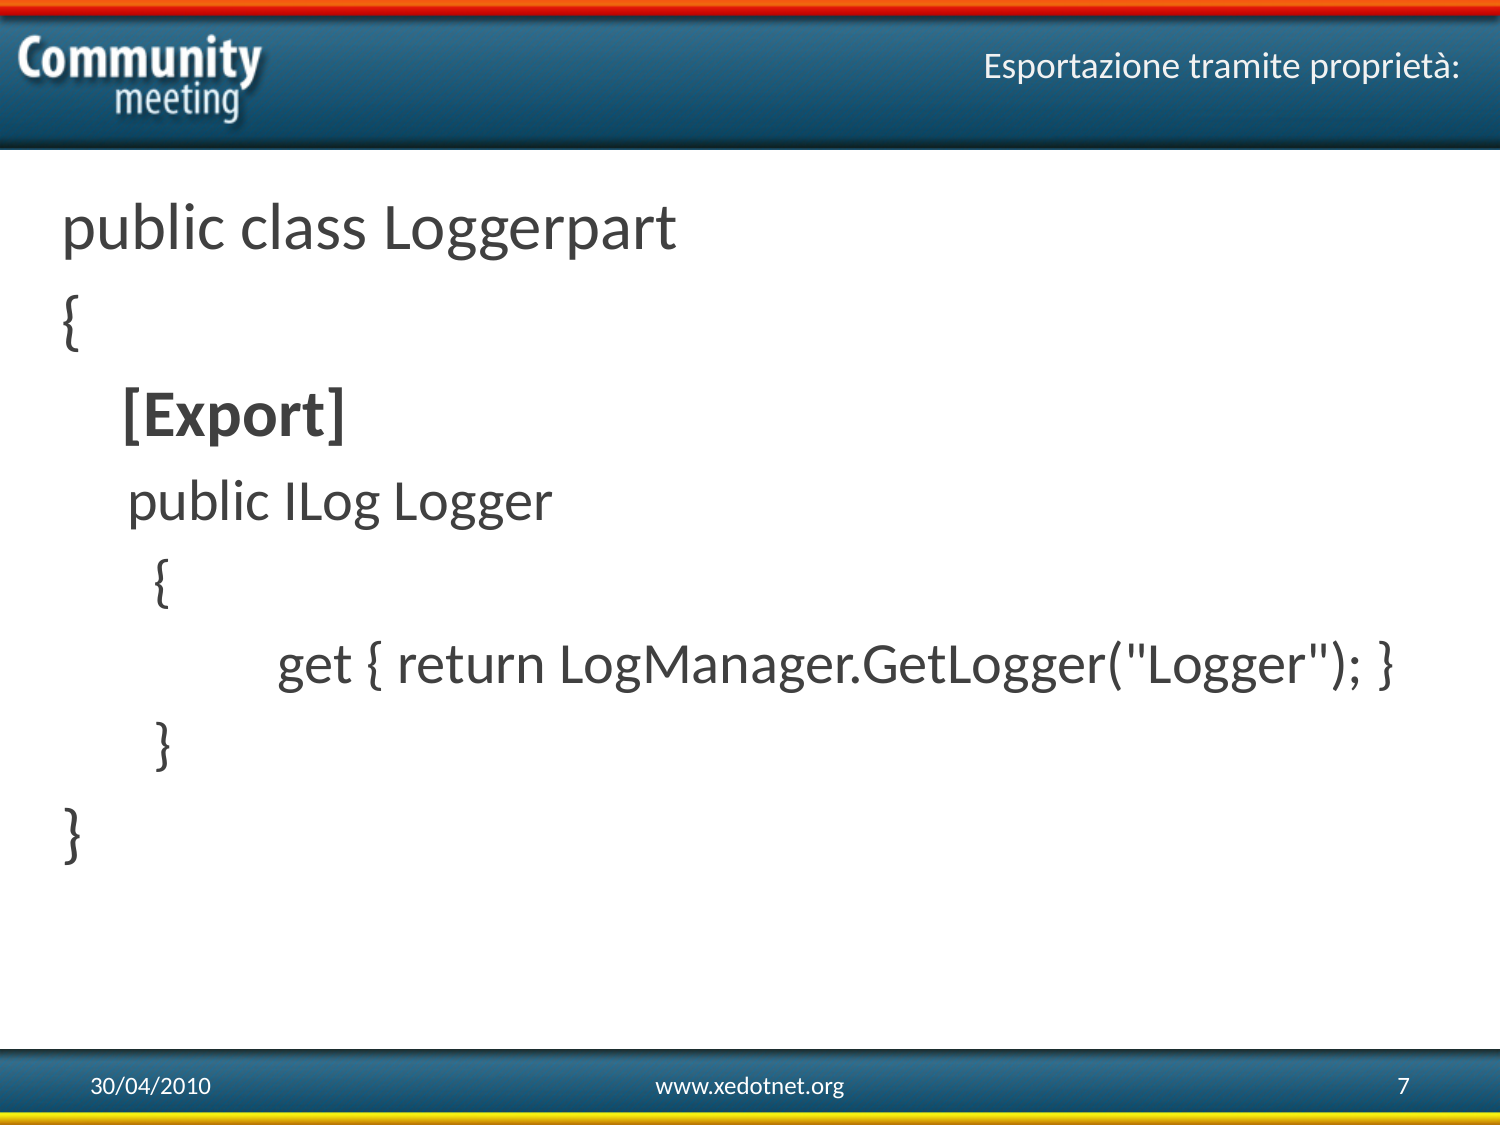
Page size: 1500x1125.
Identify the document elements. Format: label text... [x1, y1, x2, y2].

footer www.xedotnet.org [512, 1066, 988, 1103]
slide_number 7 [1074, 1066, 1425, 1103]
picture [0, 1049, 1500, 1125]
picture [0, 0, 1500, 150]
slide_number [75, 1066, 425, 1103]
title Esportazione tramite proprietà: [468, 23, 1477, 104]
list public class Loggerpart { [Export] public ILog Logger { get { return LogManager.GetLogger("Logger"); } } } [46, 175, 1454, 1008]
